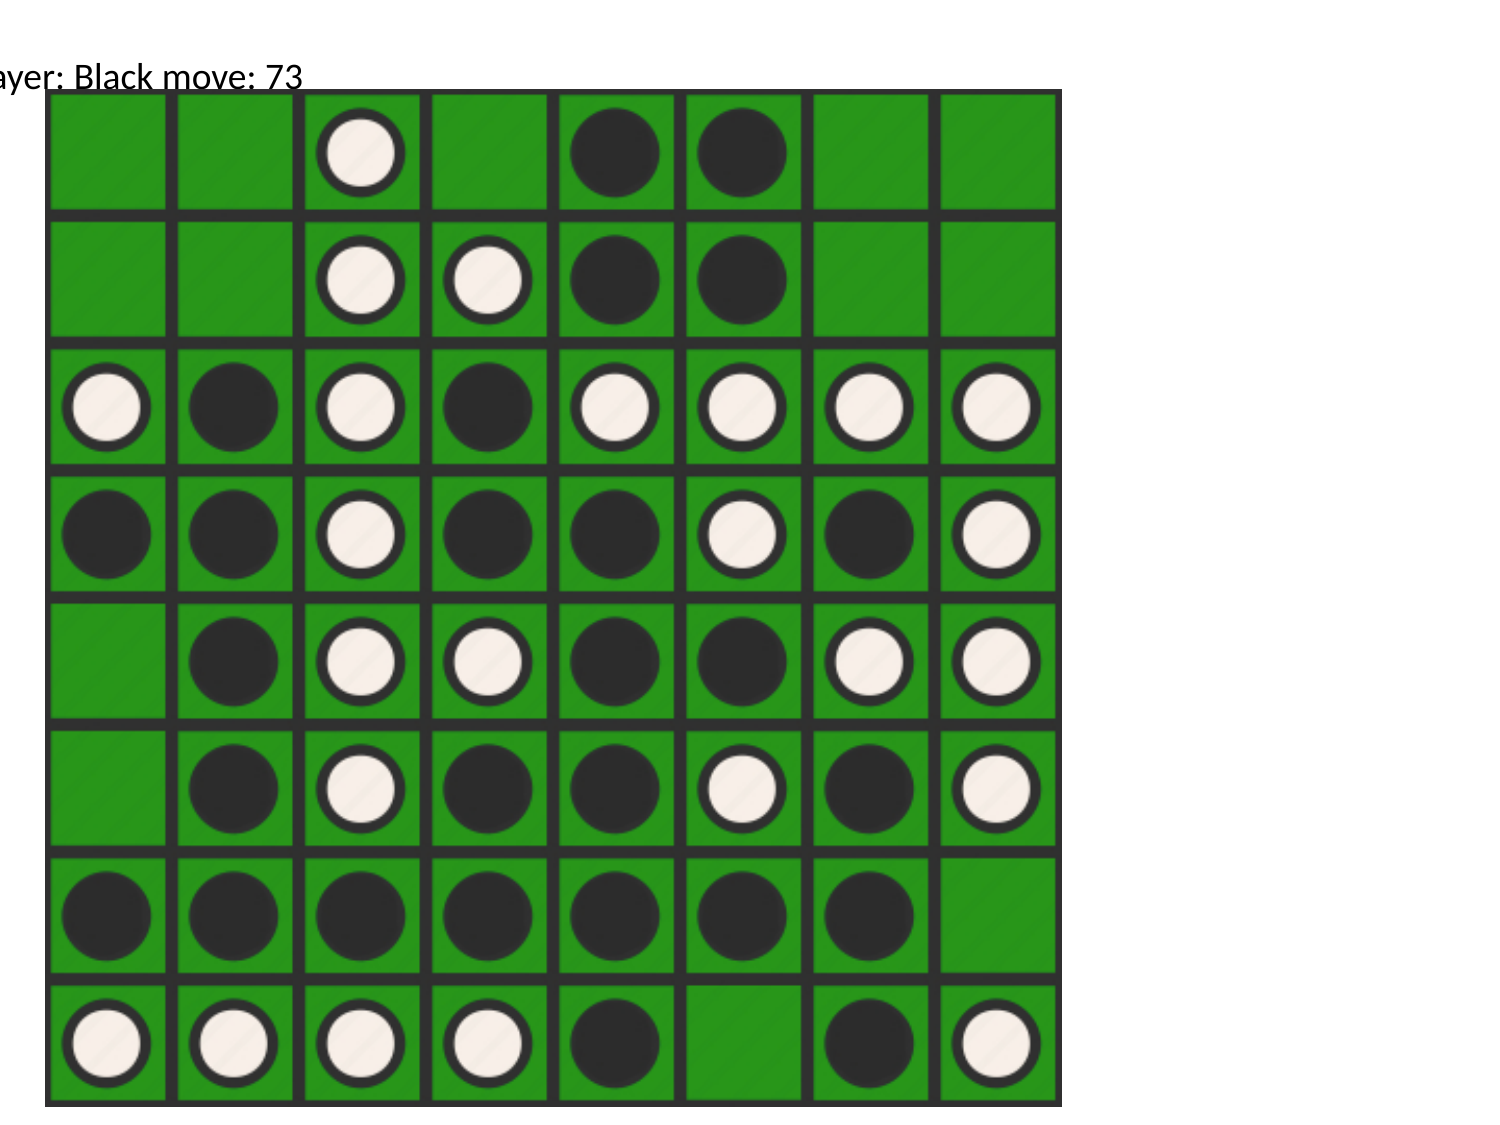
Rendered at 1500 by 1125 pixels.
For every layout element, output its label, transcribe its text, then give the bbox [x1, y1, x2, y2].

text_box turn: 47 player: Black move: 73 [0, 44, 319, 105]
picture [44, 89, 1062, 1107]
